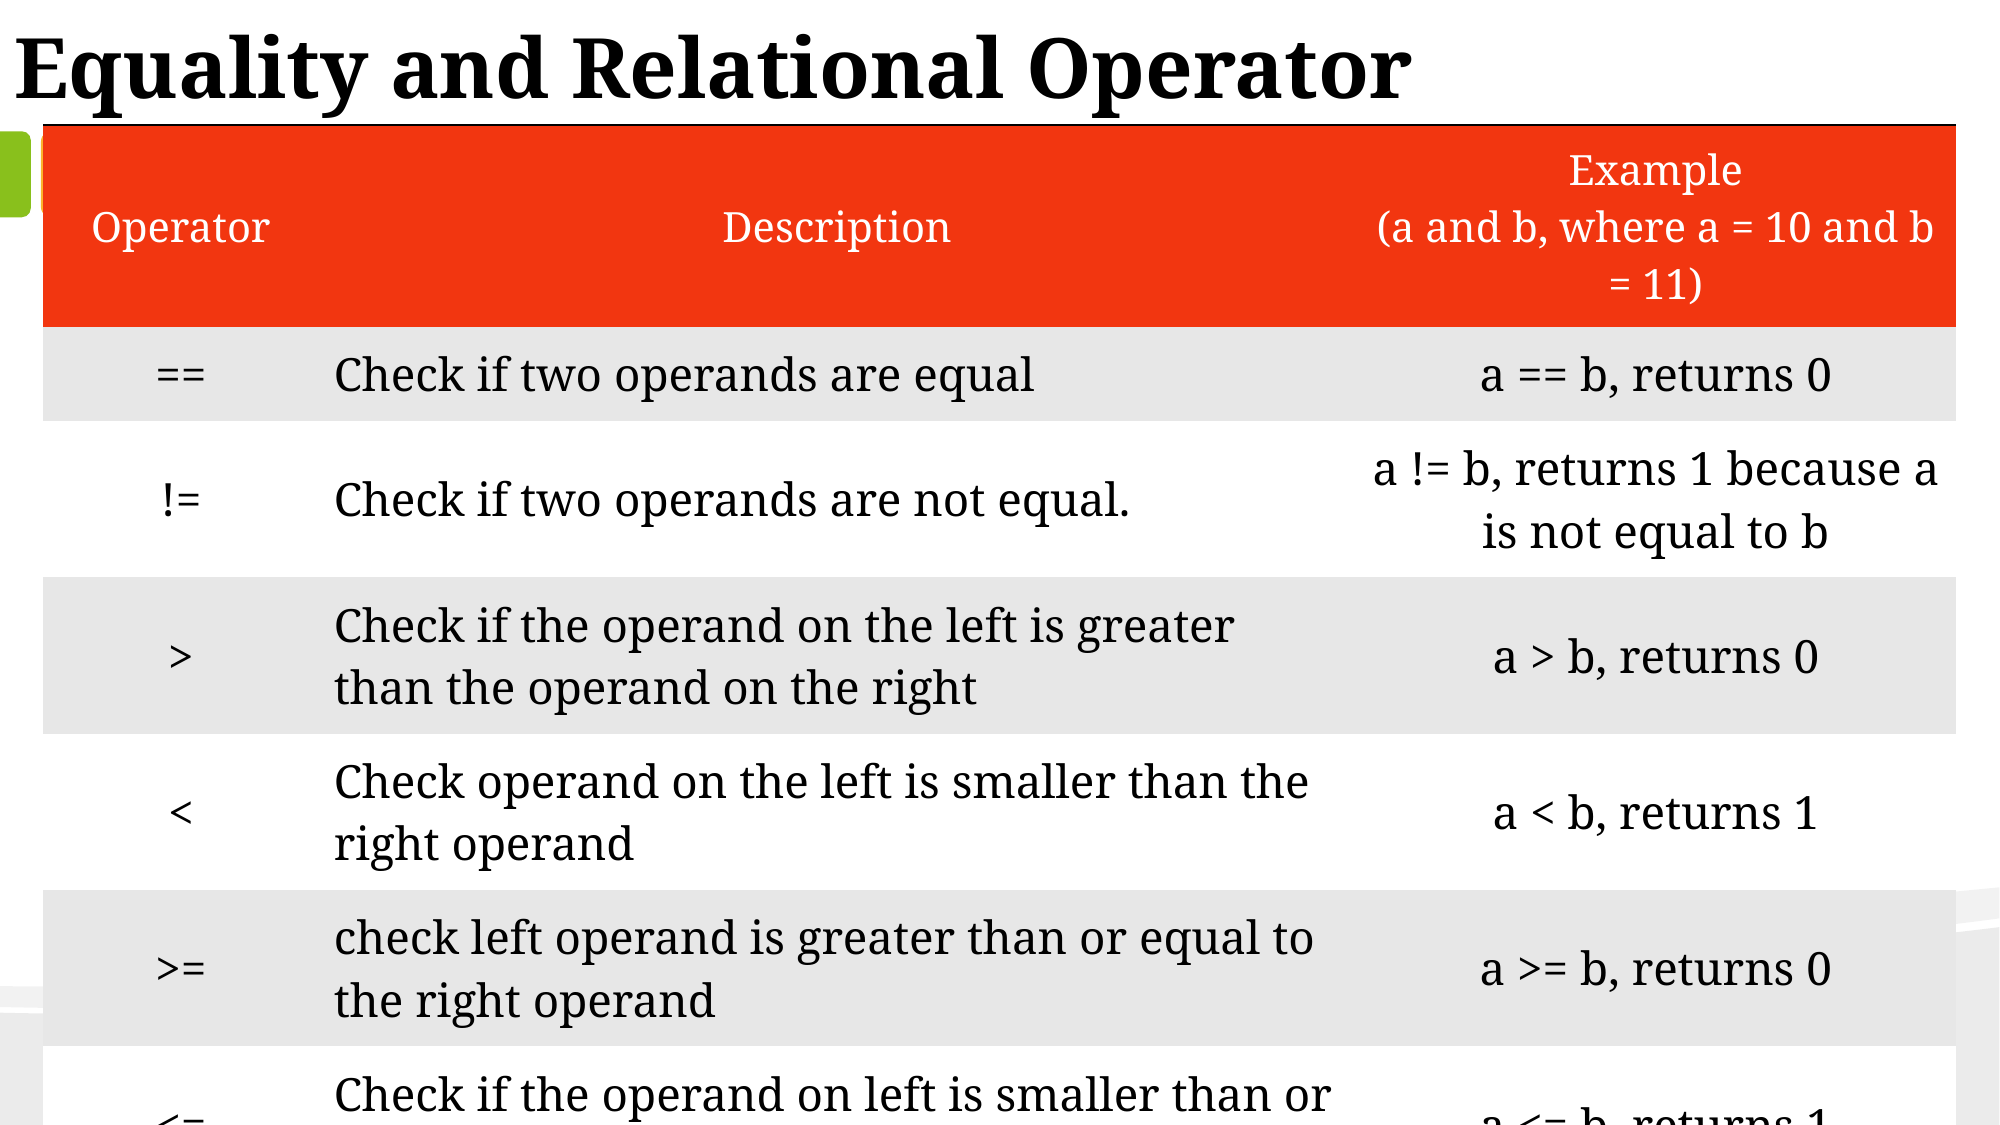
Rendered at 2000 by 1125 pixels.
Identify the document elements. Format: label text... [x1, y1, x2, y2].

table_cell a != b, returns 1 because a is not equal to b [1356, 421, 1956, 577]
table_cell a == b, returns 0 [1356, 327, 1956, 421]
table_cell <= [43, 1046, 318, 1125]
table_cell Check operand on the left is smaller than the right operand [318, 734, 1356, 890]
table_header Operator [43, 126, 318, 327]
text_box Equality and Relational Operator [0, 0, 1551, 125]
table_cell >= [43, 890, 318, 1046]
table_cell Check if the operand on left is smaller than or equal to the right operand [318, 1046, 1356, 1125]
table_cell Check if the operand on the left is greater than the operand on the right [318, 577, 1356, 734]
table_cell < [43, 734, 318, 890]
table_cell Check if two operands are not equal. [318, 421, 1356, 577]
table_cell a <= b, returns 1 [1356, 1046, 1956, 1125]
table_cell Check if two operands are equal [318, 327, 1356, 421]
table_header Description [318, 126, 1356, 327]
table_cell > [43, 577, 318, 734]
table_header Example (a and b, where a = 10 and b = 11) [1356, 126, 1956, 327]
table_cell a >= b, returns 0 [1356, 890, 1956, 1046]
table_cell a < b, returns 1 [1356, 734, 1956, 890]
table_cell a > b, returns 0 [1356, 577, 1956, 734]
table_cell == [43, 327, 318, 421]
table_cell check left operand is greater than or equal to the right operand [318, 890, 1356, 1046]
table_cell != [43, 421, 318, 577]
